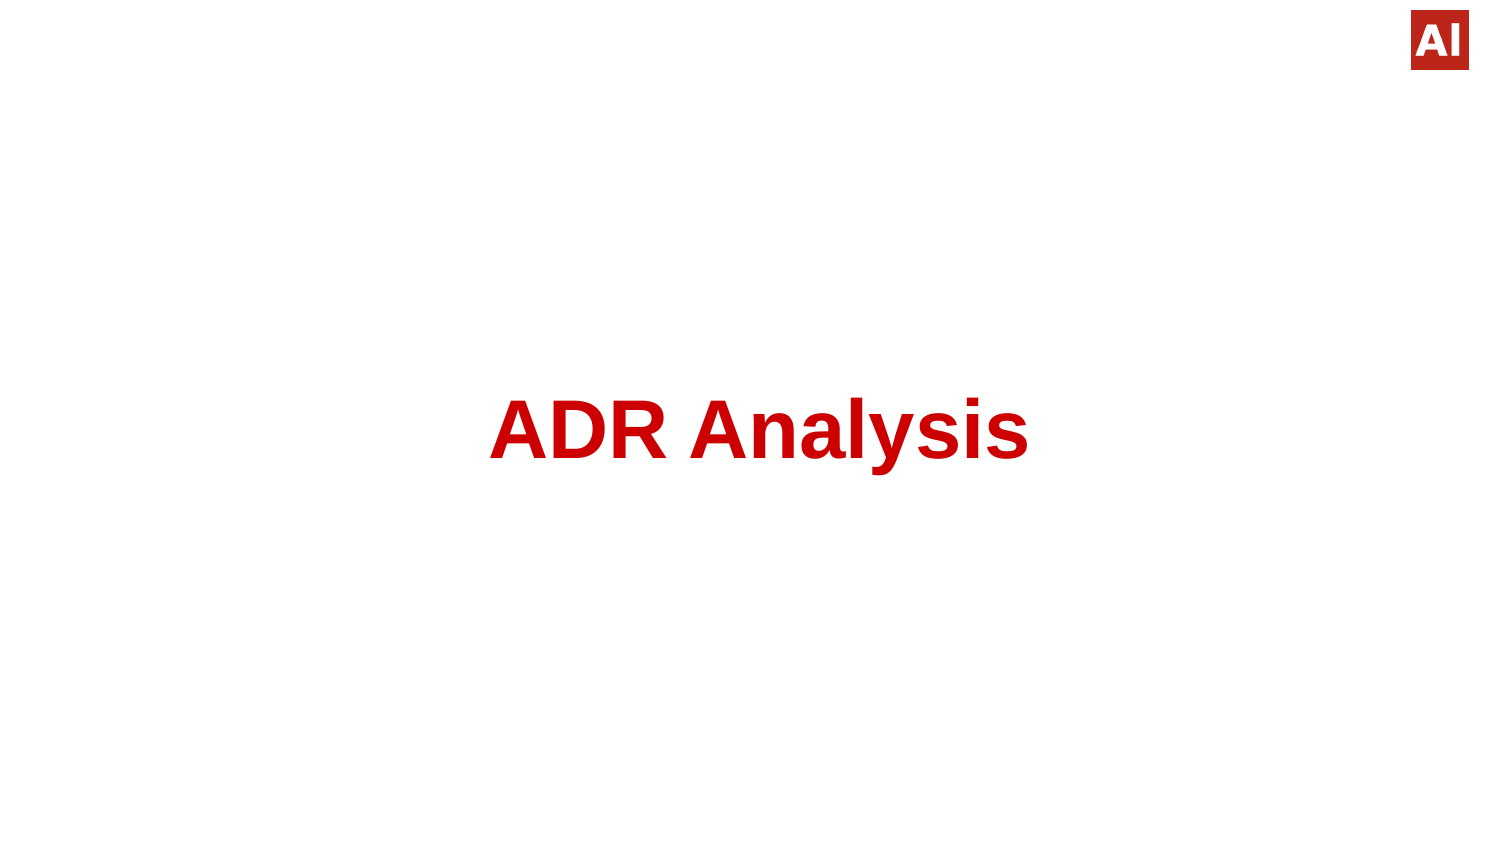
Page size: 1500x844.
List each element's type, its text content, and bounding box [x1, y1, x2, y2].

picture [1411, 10, 1469, 70]
title ADR Analysis [473, 360, 1331, 455]
